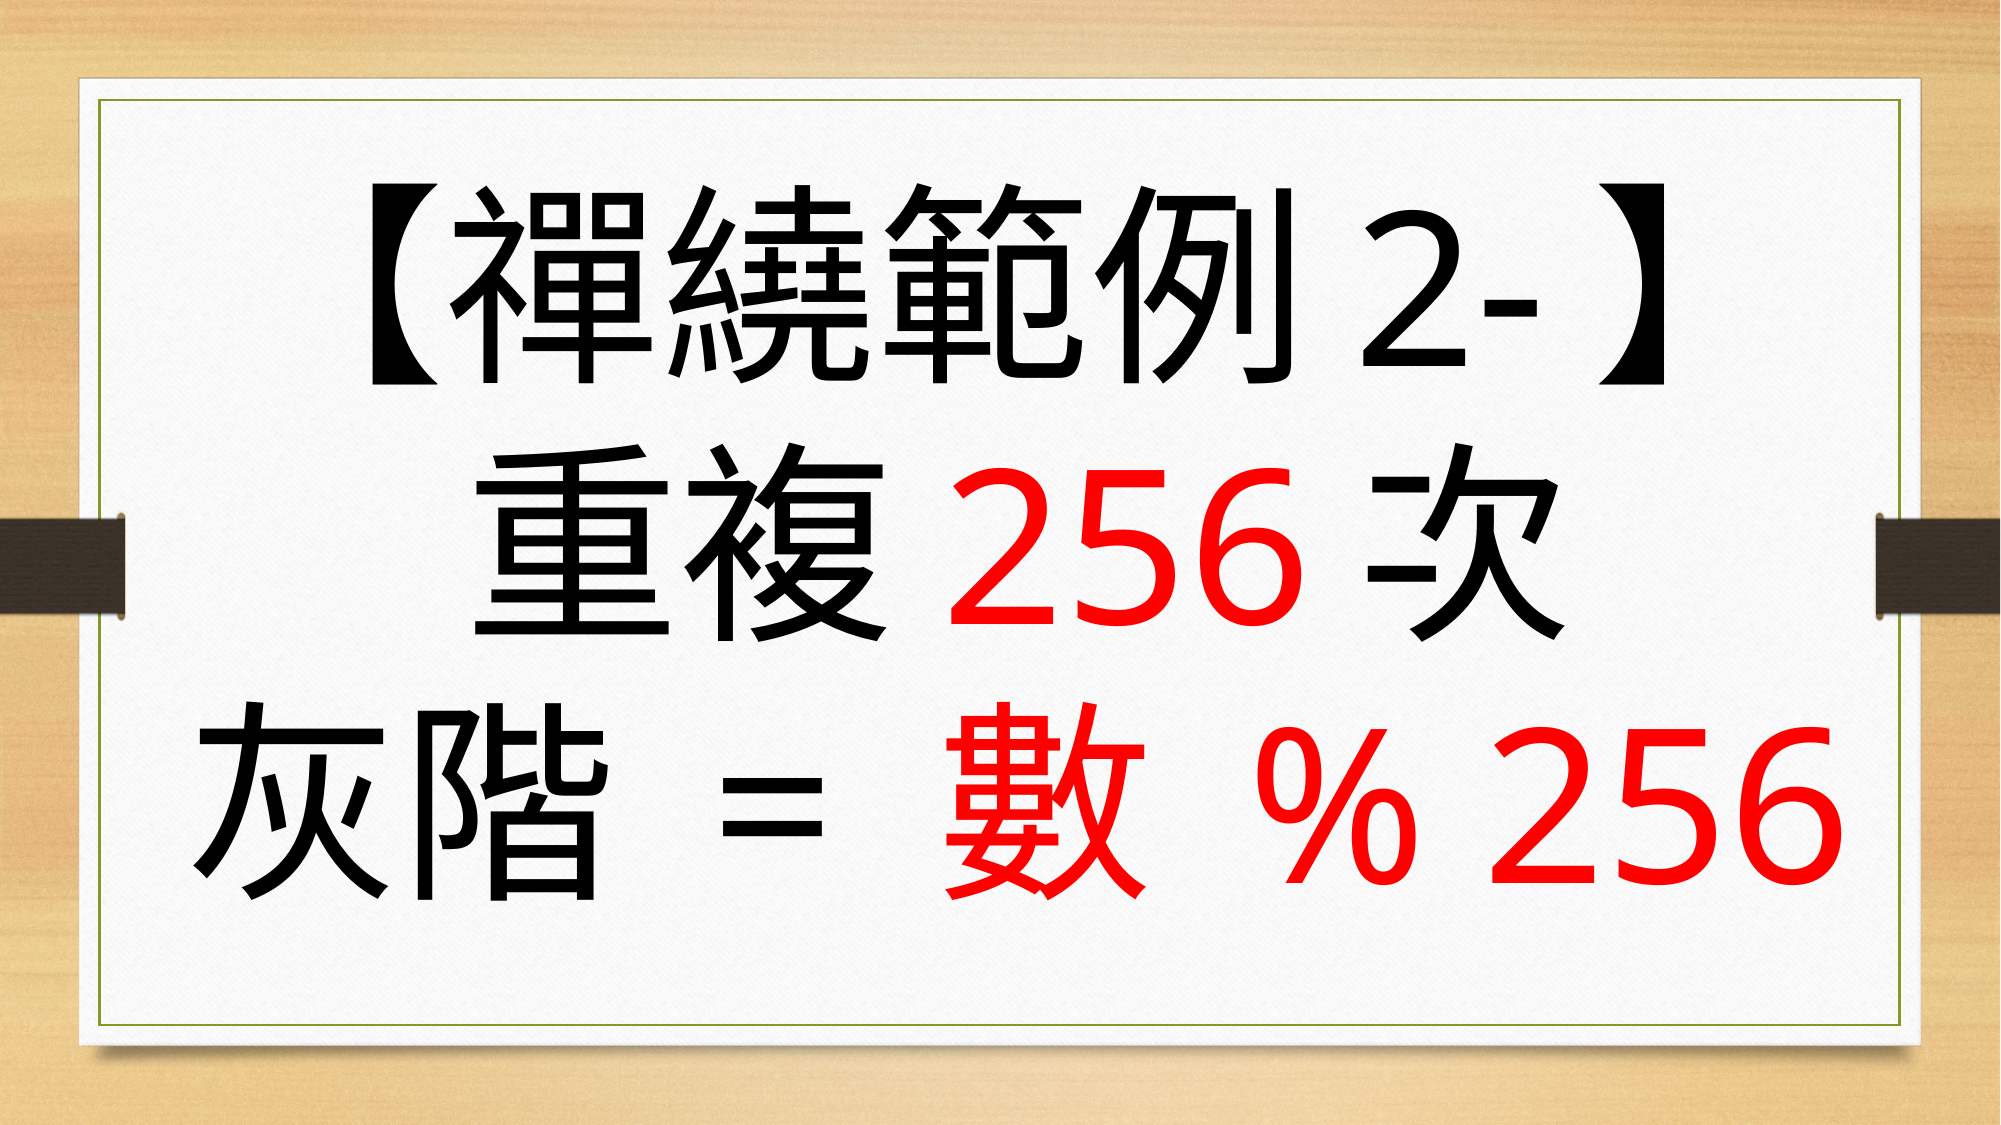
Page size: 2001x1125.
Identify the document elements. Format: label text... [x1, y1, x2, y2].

title 【禪繞範例2-】 重複256次 灰階 = 數 % 256 [164, 121, 1874, 956]
picture [0, 0, 2001, 1125]
